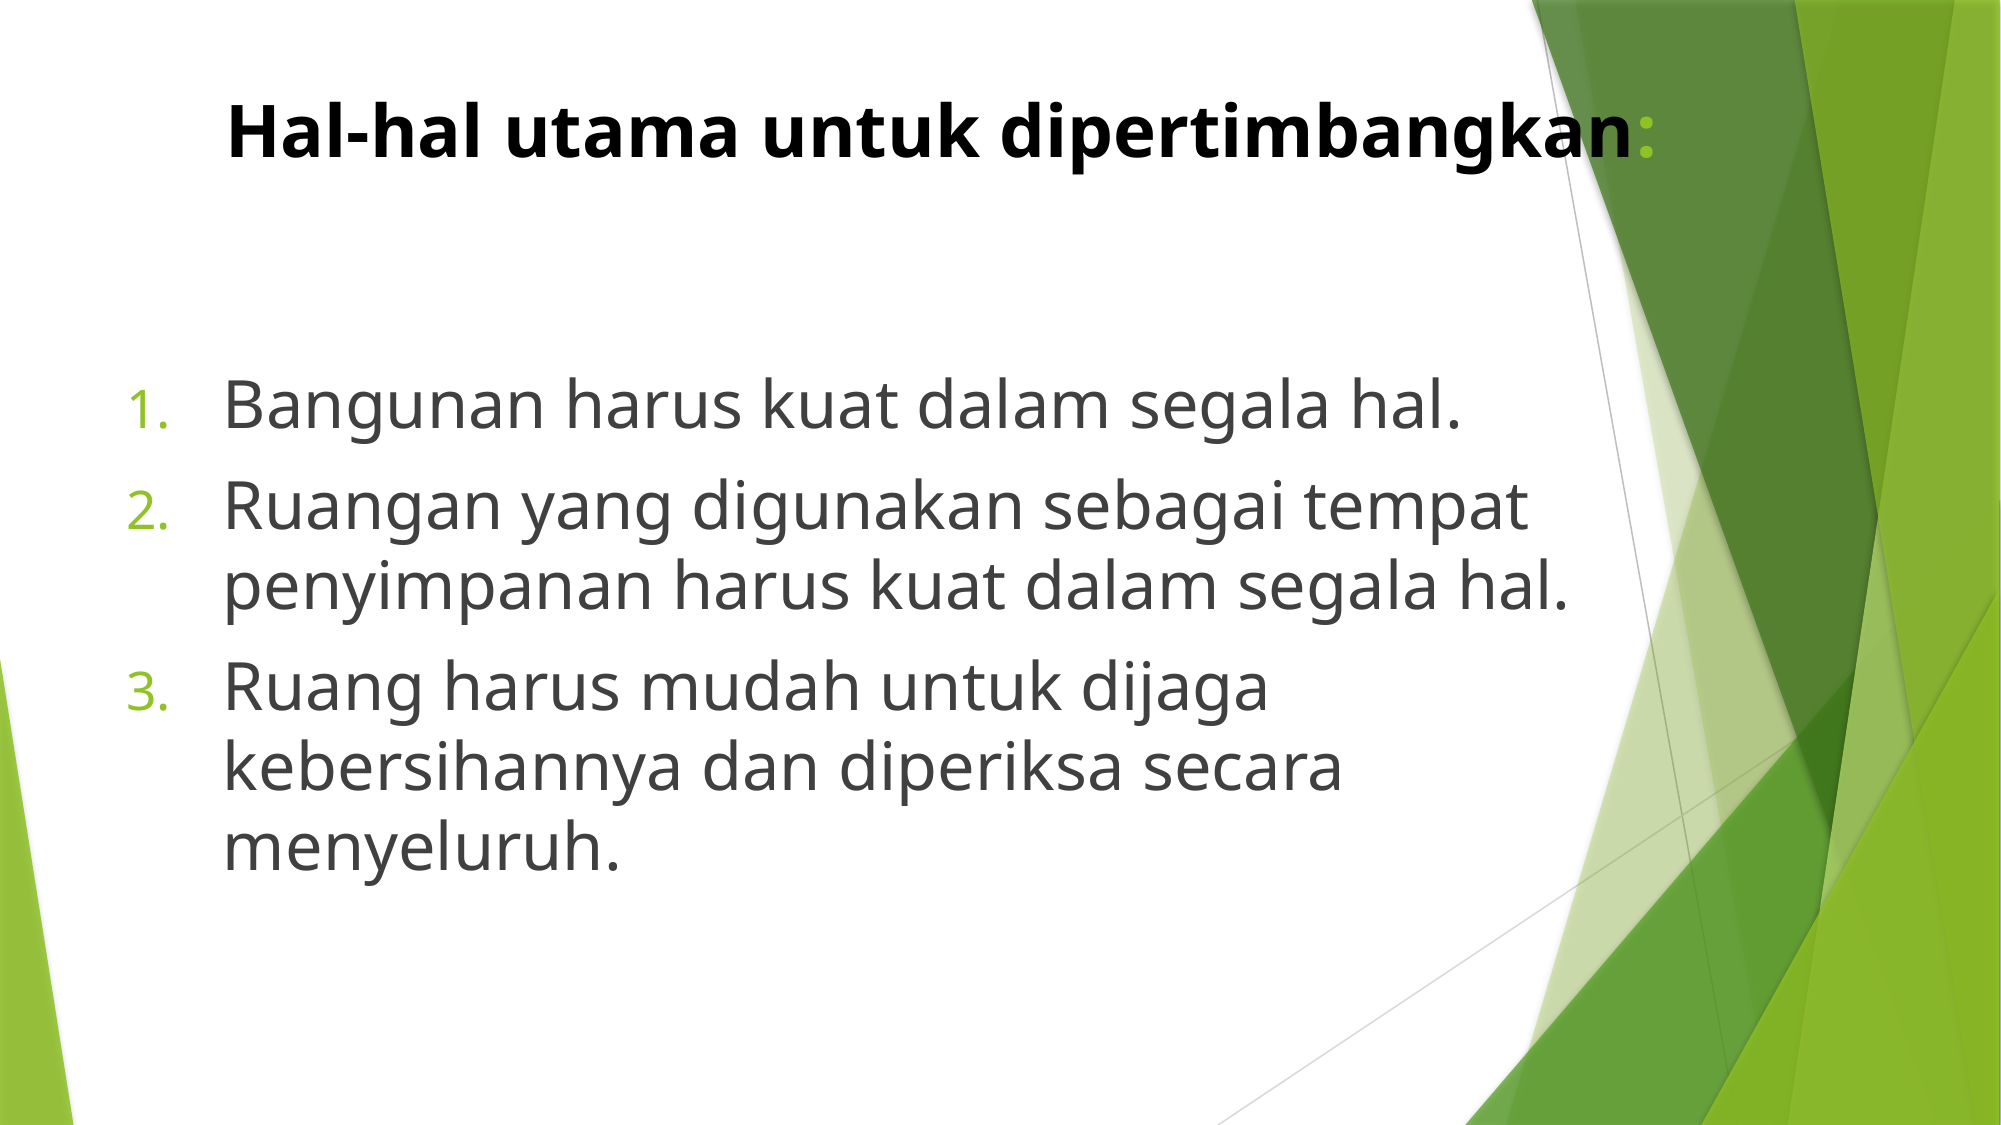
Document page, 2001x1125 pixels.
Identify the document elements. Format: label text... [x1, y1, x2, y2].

list Bangunan harus kuat dalam segala hal. Ruangan yang digunakan sebagai tempat penyimpanan harus kuat dalam segala hal. Ruang harus mudah untuk dijaga kebersihannya dan diperiksa secara menyeluruh. [111, 354, 1675, 1064]
title Hal-hal utama untuk dipertimbangkan: [210, 77, 1675, 185]
